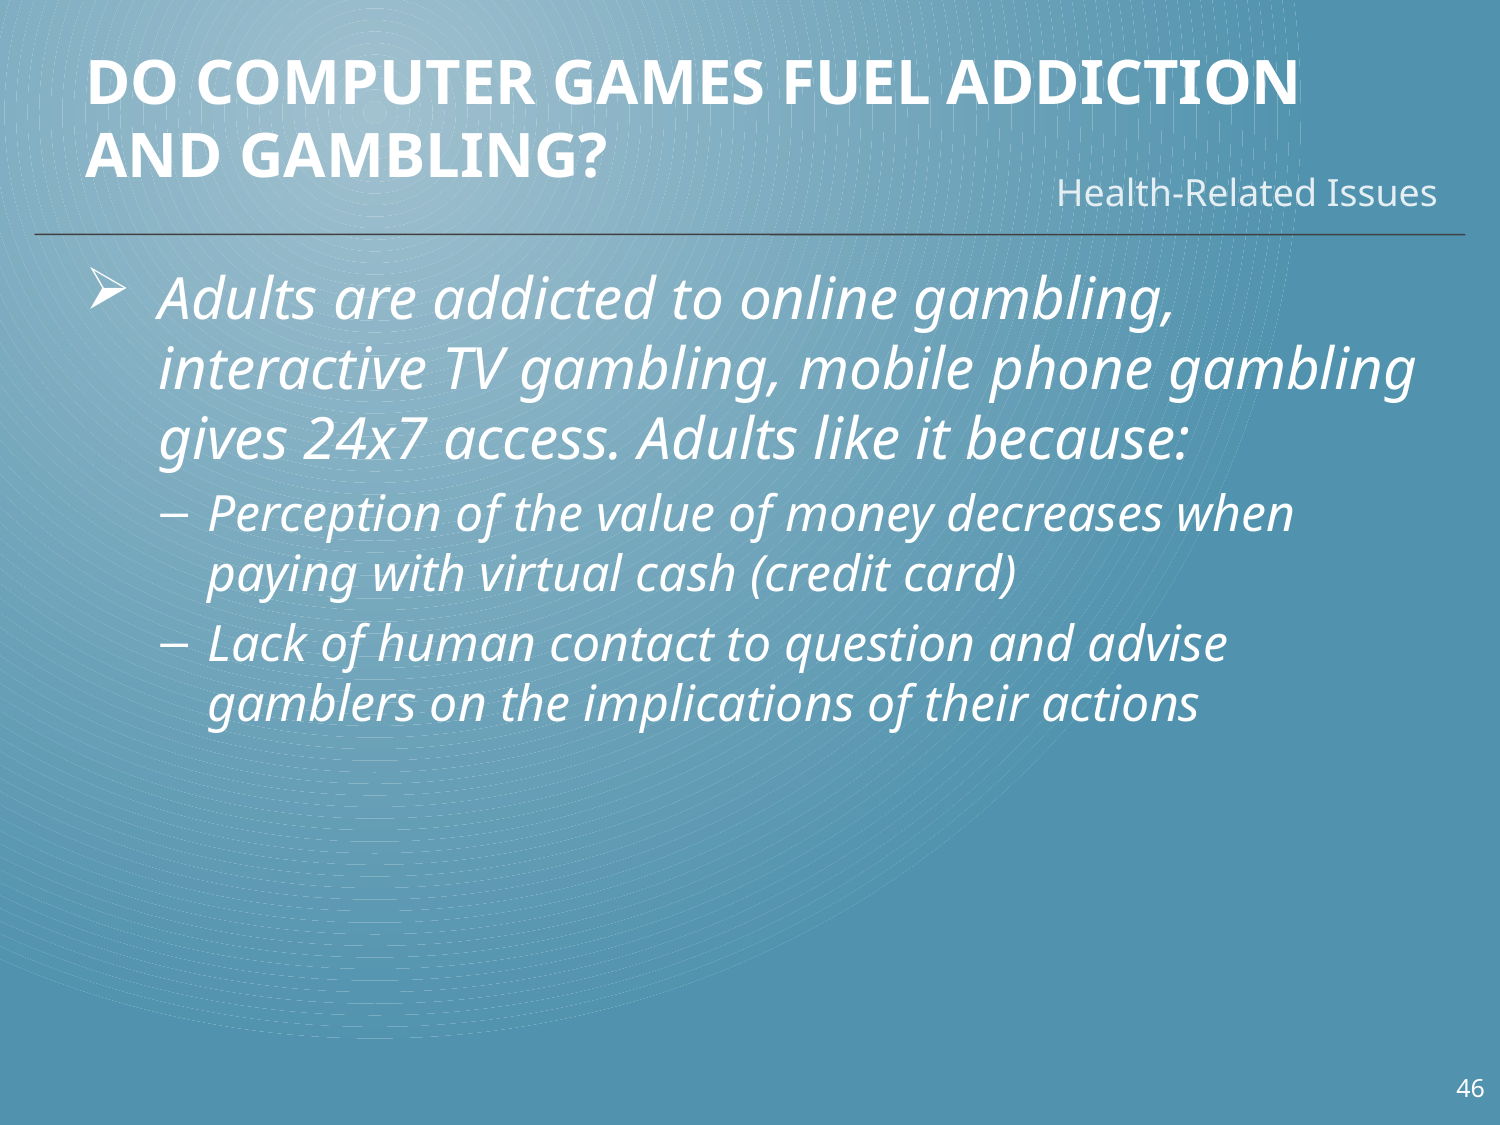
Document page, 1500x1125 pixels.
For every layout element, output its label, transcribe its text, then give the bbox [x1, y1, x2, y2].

title Do Computer Games Fuel Addiction and Gambling? [70, 35, 1454, 200]
slide_number 46 [1313, 1065, 1500, 1125]
text_box Health-Related Issues [609, 161, 1454, 222]
list Adults are addicted to online gambling, interactive TV gambling, mobile phone gambling gives 24x7 access. Adults like it because: Perception of the value of money decreases when paying with virtual cash (credit card) Lack of human contact to question and advise gamblers on the implications of their actions [70, 253, 1454, 1032]
